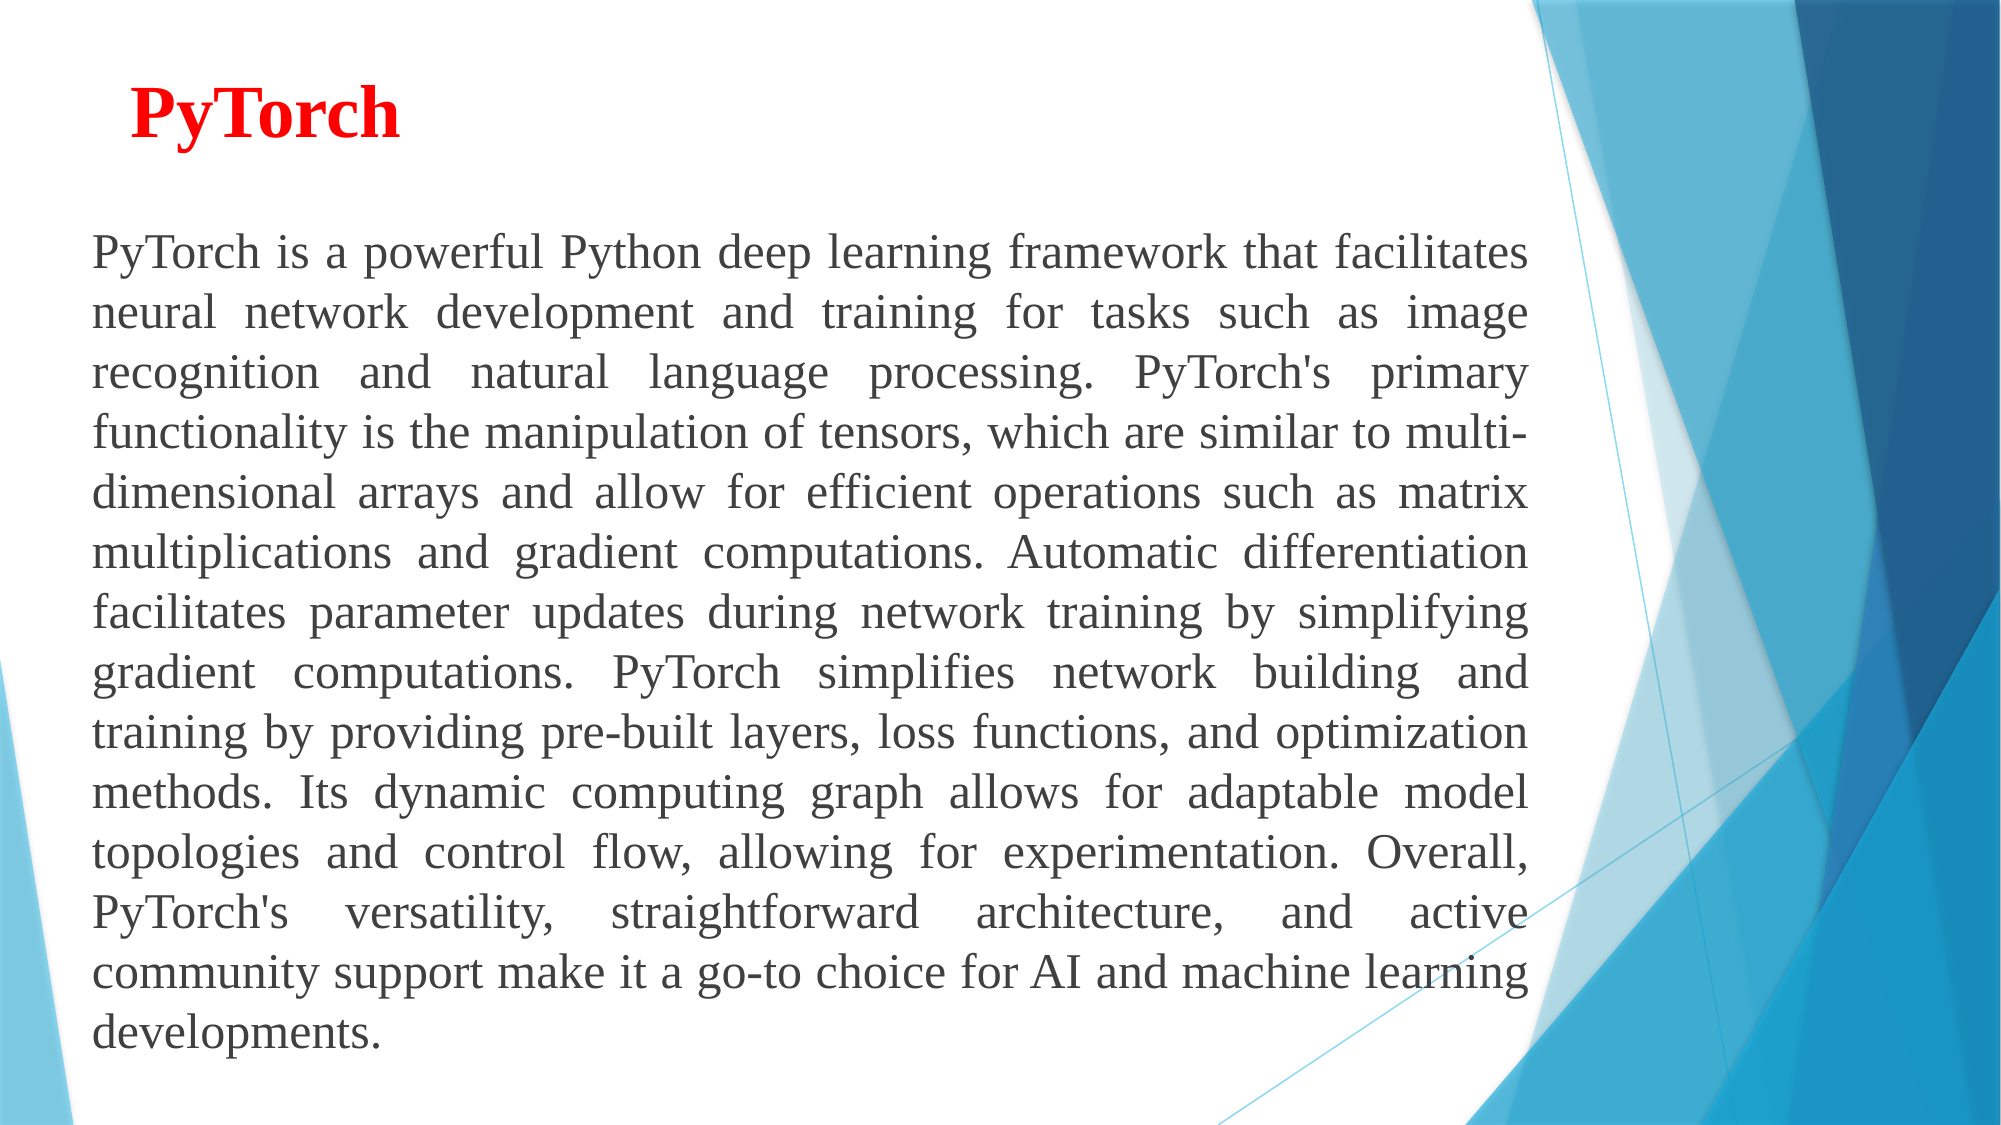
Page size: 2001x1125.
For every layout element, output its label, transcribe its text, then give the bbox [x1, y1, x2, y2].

list PyTorch is a powerful Python deep learning framework that facilitates neural network development and training for tasks such as image recognition and natural language processing. PyTorch's primary functionality is the manipulation of tensors, which are similar to multi-dimensional arrays and allow for efficient operations such as matrix multiplications and gradient computations. Automatic differentiation facilitates parameter updates during network training by simplifying gradient computations. PyTorch simplifies network building and training by providing pre-built layers, loss functions, and optimization methods. Its dynamic computing graph allows for adaptable model topologies and control flow, allowing for experimentation. Overall, PyTorch's versatility, straightforward architecture, and active community support make it a go-to choice for AI and machine learning developments. [76, 211, 1546, 1059]
text_box PyTorch [116, 54, 515, 160]
